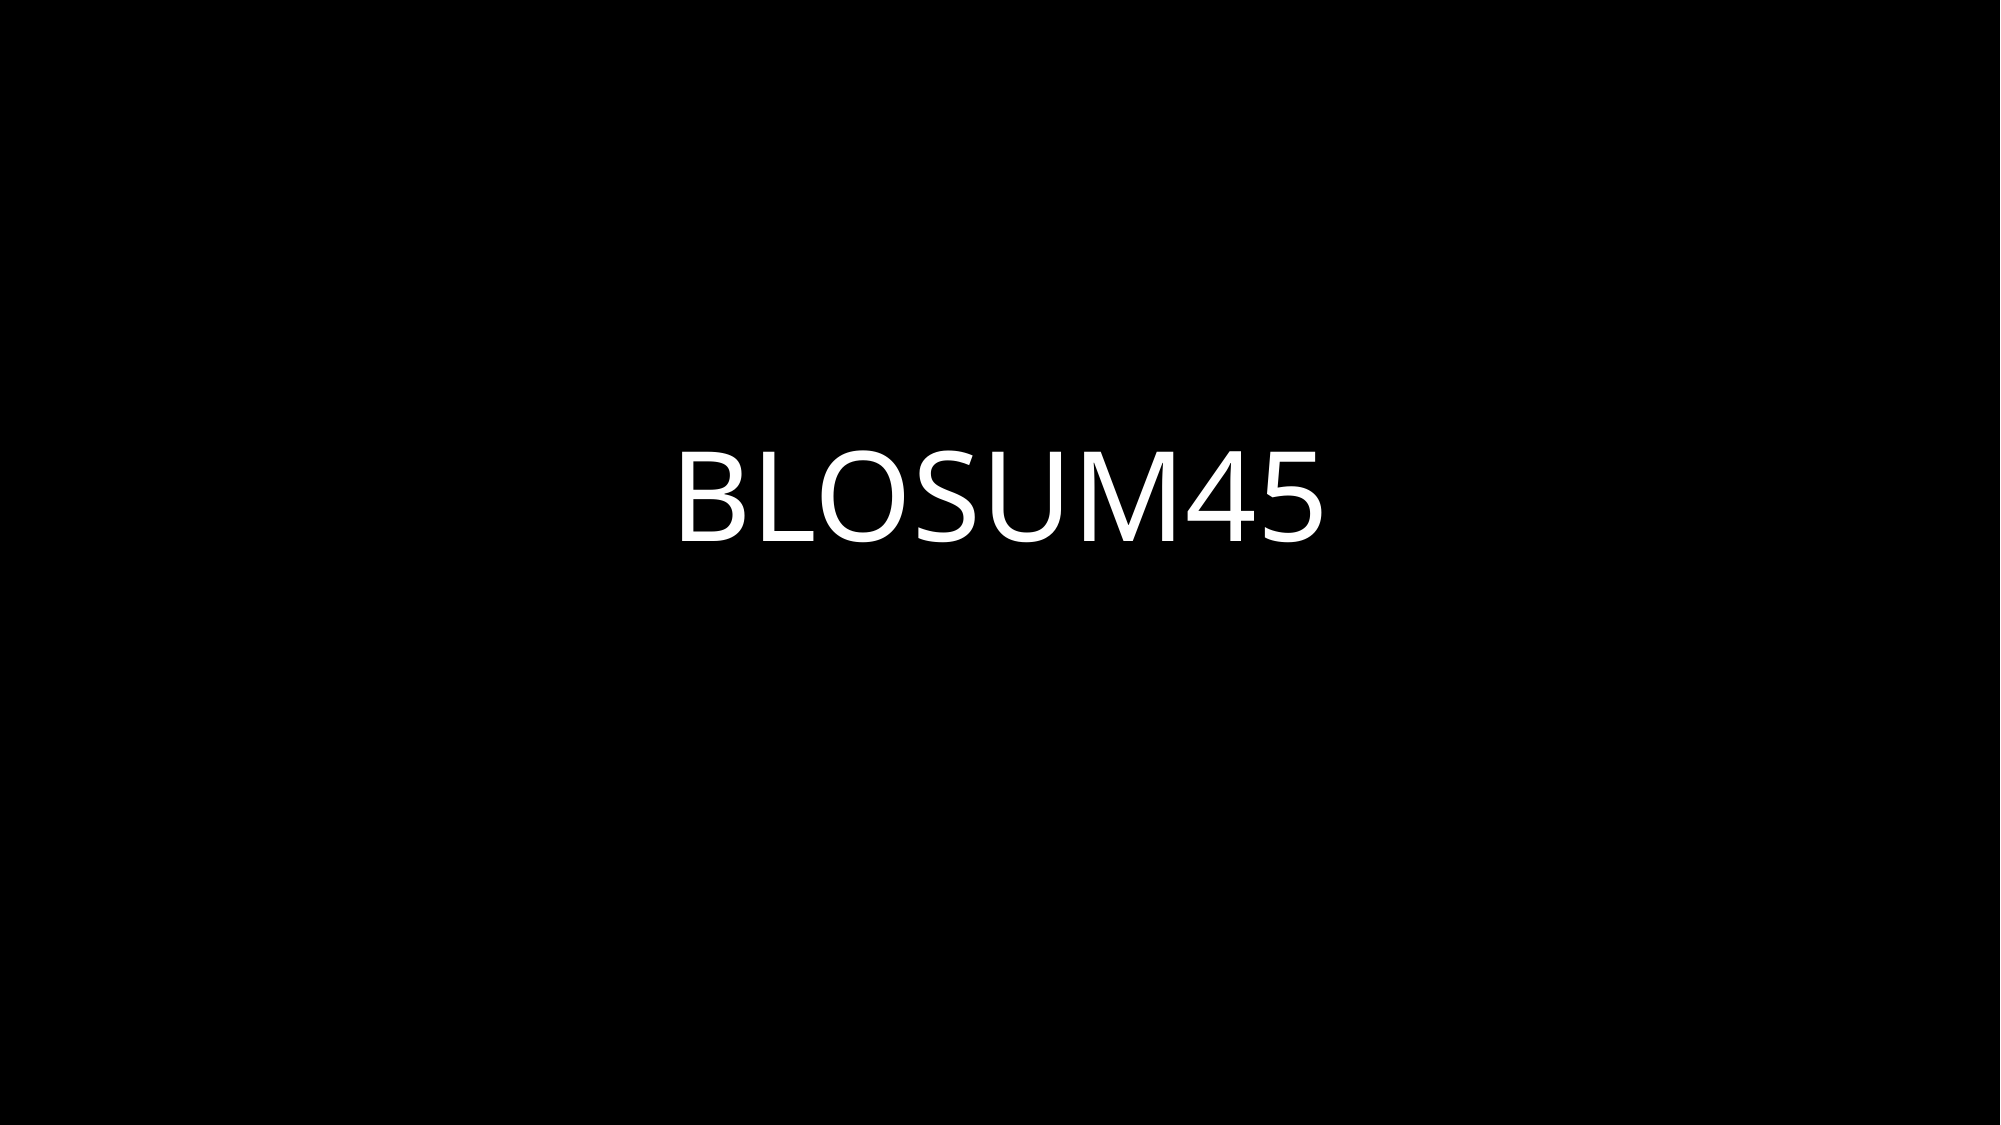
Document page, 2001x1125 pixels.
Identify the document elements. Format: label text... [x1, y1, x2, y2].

title BLOSUM45 [249, 184, 1750, 576]
